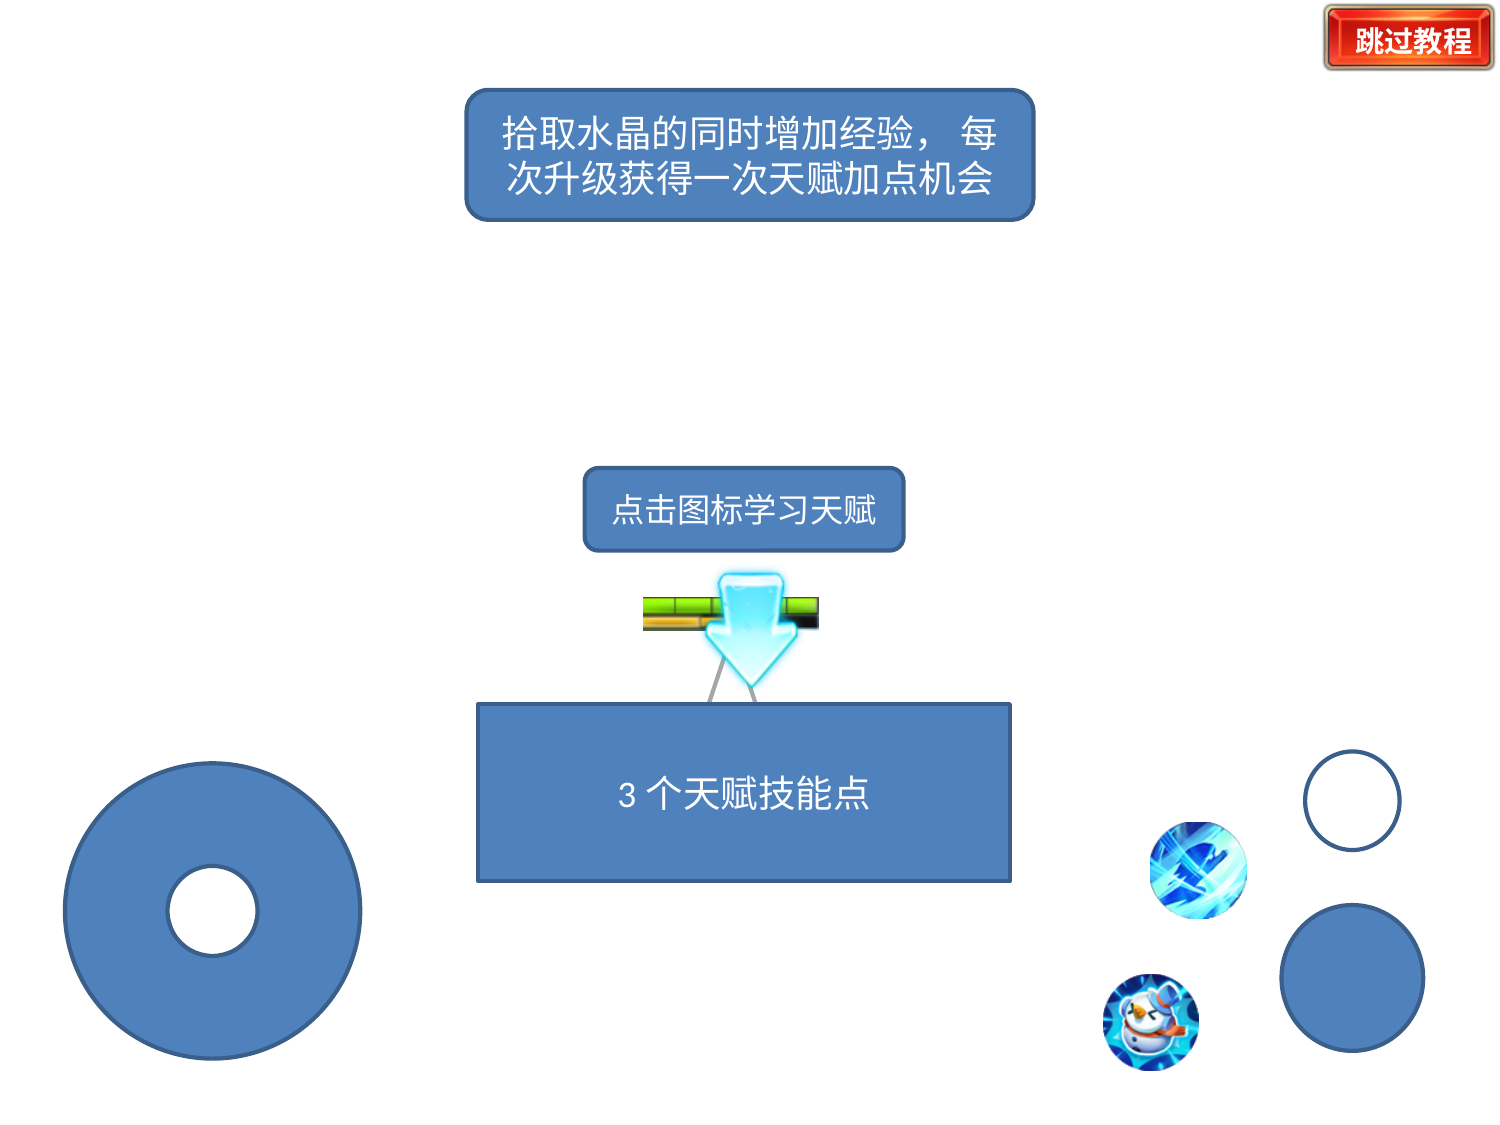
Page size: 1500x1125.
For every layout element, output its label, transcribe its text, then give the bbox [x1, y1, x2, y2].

picture [1150, 822, 1247, 919]
text_box 点击图标学习天赋 [582, 465, 906, 553]
text_box 拾取水晶的同时增加经验， 每次升级获得一次天赋加点机会 [464, 87, 1036, 222]
text_box [62, 761, 363, 1061]
text_box 3个天赋技能点 [476, 702, 1012, 883]
picture [643, 562, 819, 696]
picture [1316, 0, 1500, 76]
picture [1102, 974, 1200, 1071]
text_box [1303, 749, 1402, 853]
text_box [1279, 902, 1426, 1053]
